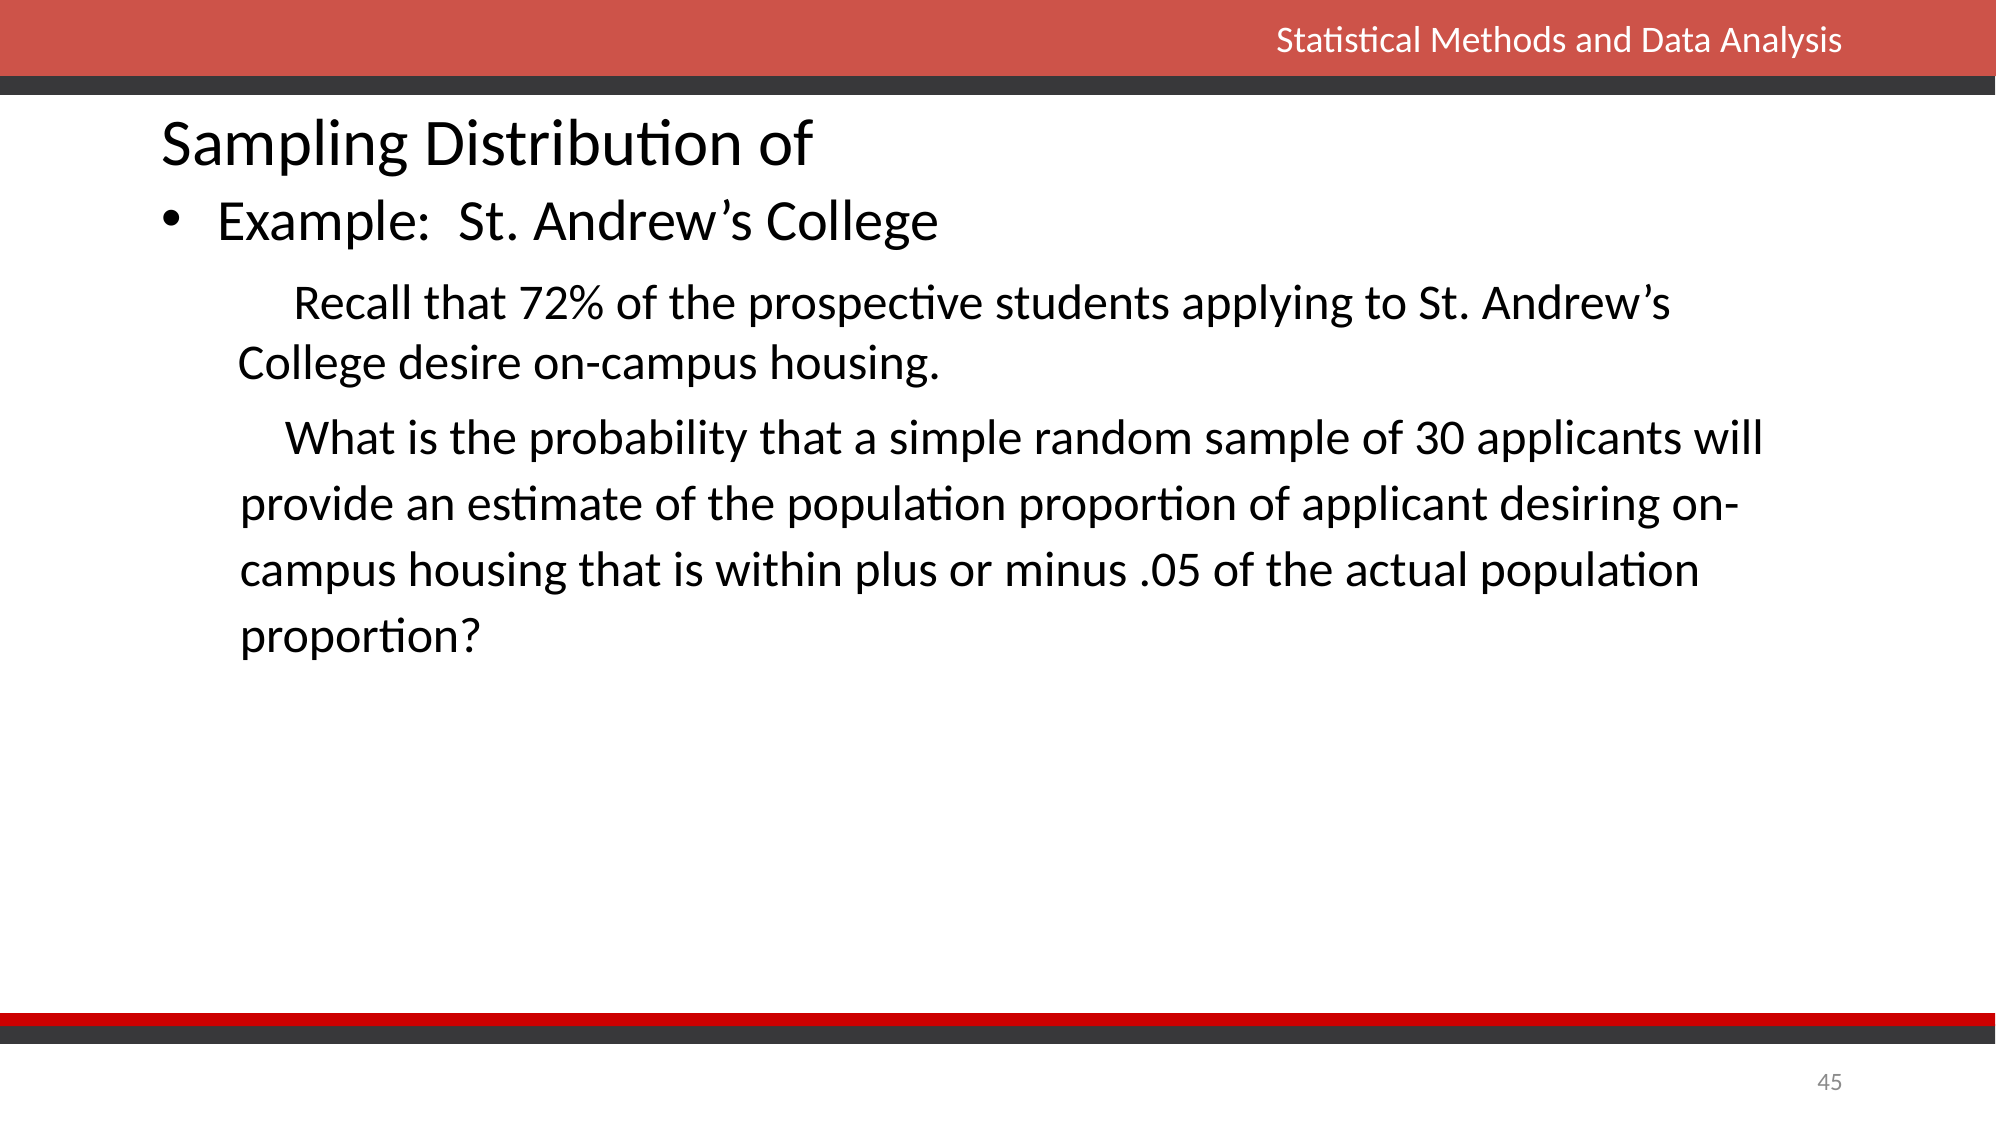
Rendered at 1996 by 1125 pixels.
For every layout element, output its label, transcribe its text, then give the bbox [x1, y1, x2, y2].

picture [0, 1027, 1996, 1044]
text_box Example: St. Andrew’s College [146, 174, 1843, 275]
slide_number 45 [1755, 1057, 1858, 1103]
text_box What is the probability that a simple random sample of 30 applicants will provide an estimate of the population proportion of applicant desiring on-campus housing that is within plus or minus .05 of the actual population proportion? [225, 391, 1823, 671]
text_box Recall that 72% of the prospective students applying to St. Andrew’s College desire on-campus housing. [223, 275, 1823, 401]
picture [0, 76, 1996, 95]
